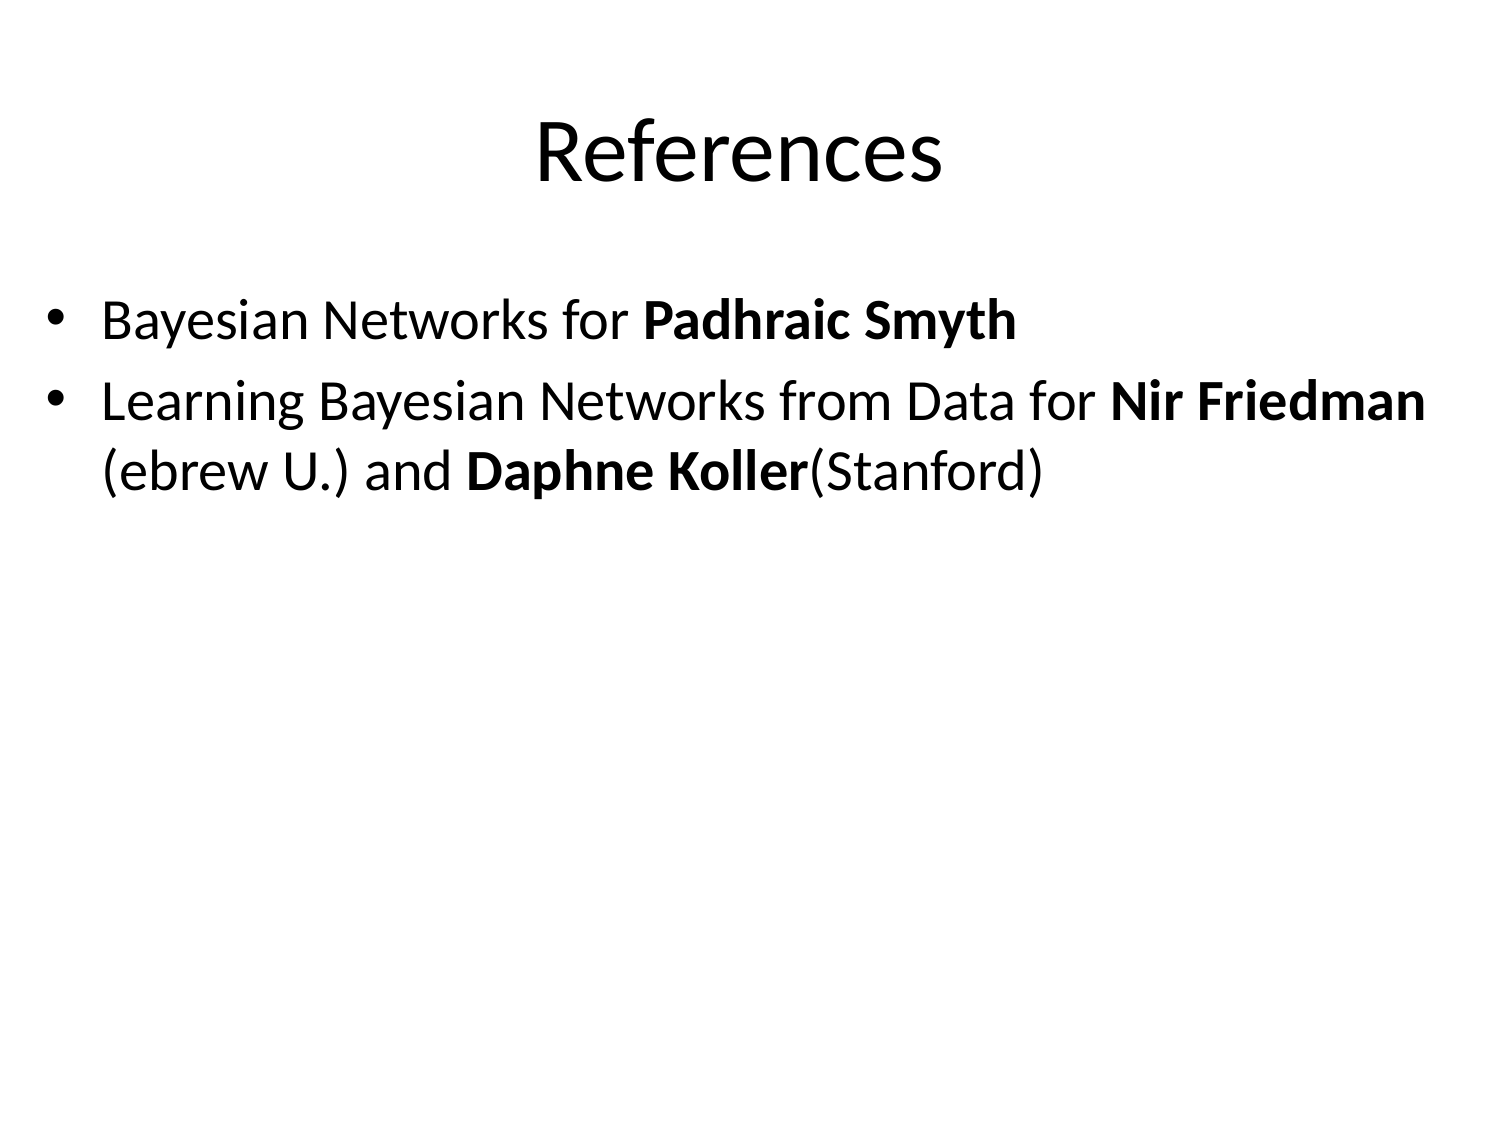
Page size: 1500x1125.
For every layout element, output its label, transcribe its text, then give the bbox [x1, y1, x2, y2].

title References [75, 50, 1425, 191]
list Bayesian Networks for Padhraic Smyth Learning Bayesian Networks from Data for Nir Friedman (ebrew U.) and Daphne Koller(Stanford) [30, 191, 1459, 1005]
